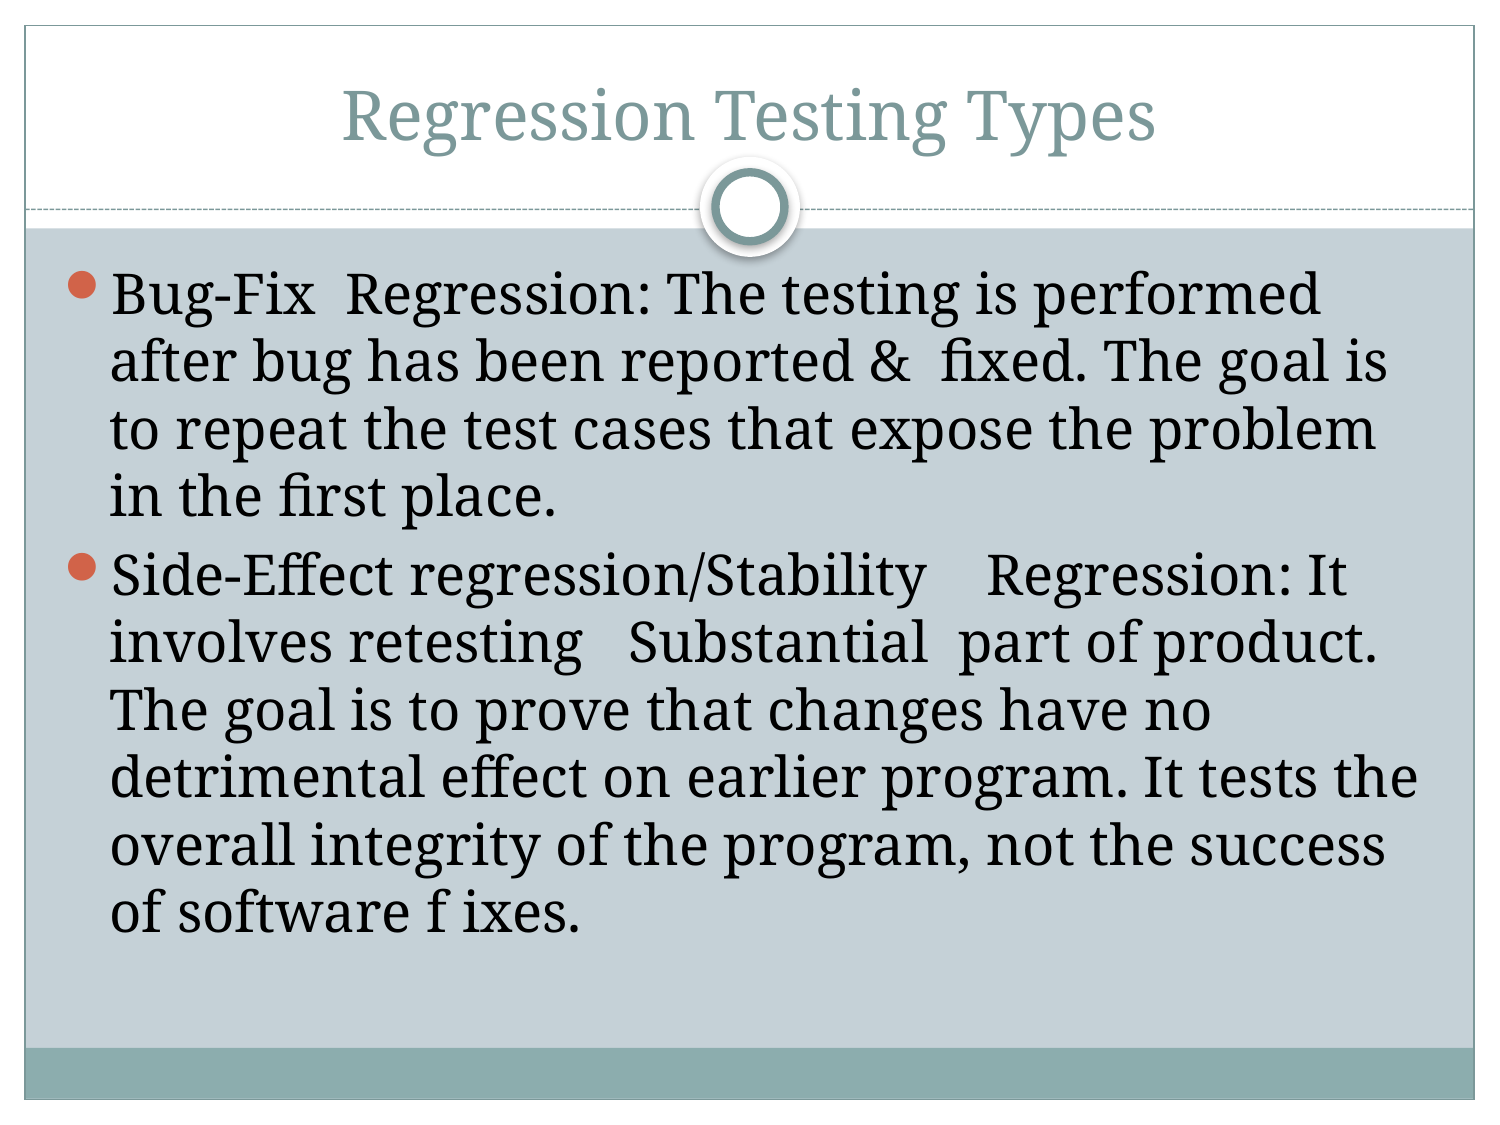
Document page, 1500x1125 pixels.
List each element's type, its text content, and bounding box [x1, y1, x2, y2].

title Regression Testing Types [49, 37, 1450, 162]
list Bug-Fix Regression: The testing is performed after bug has been reported & fixed. The goal is to repeat the test cases that expose the problem in the first place. Side-Effect regression/Stability Regression: It involves retesting Substantial part of product. The goal is to prove that changes have no detrimental effect on earlier program. It tests the overall integrity of the program, not the success of software f ixes. [49, 250, 1445, 1001]
